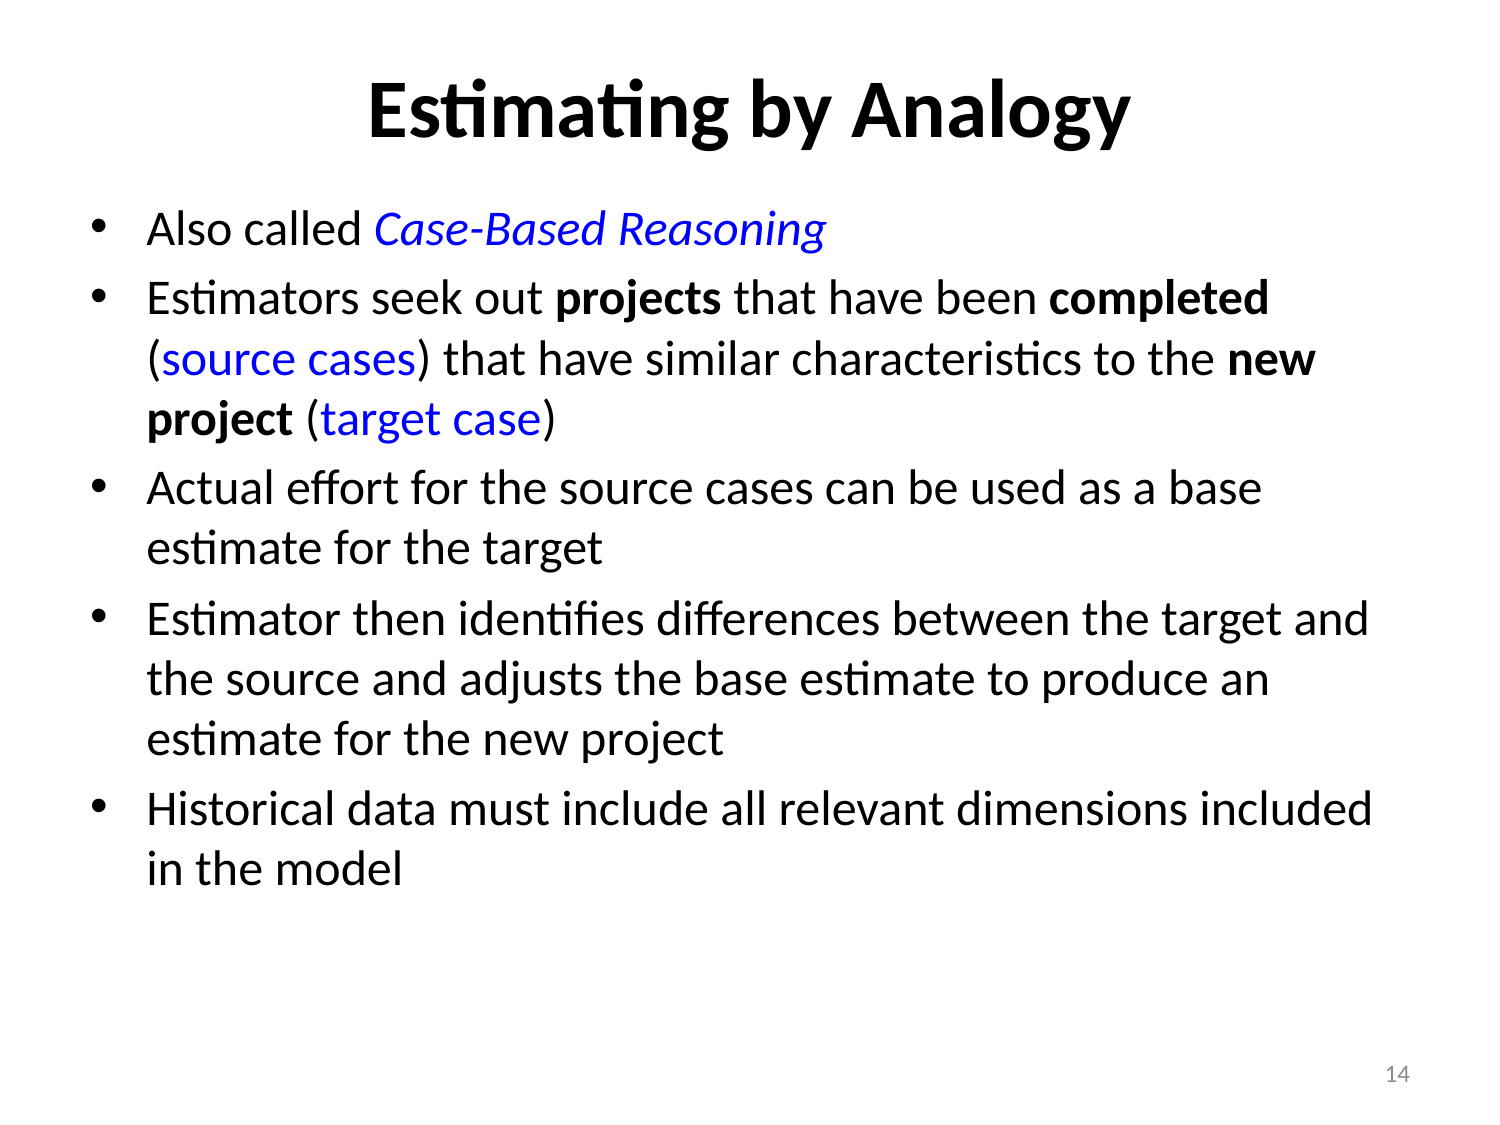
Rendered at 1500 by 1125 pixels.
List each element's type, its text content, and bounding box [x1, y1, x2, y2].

title Estimating by Analogy [75, 45, 1425, 163]
slide_number 14 [1074, 1042, 1425, 1103]
list Also called Case-Based Reasoning Estimators seek out projects that have been completed (source cases) that have similar characteristics to the new project (target case) Actual effort for the source cases can be used as a base estimate for the target Estimator then identifies differences between the target and the source and adjusts the base estimate to produce an estimate for the new project Historical data must include all relevant dimensions included in the model [75, 187, 1425, 1005]
